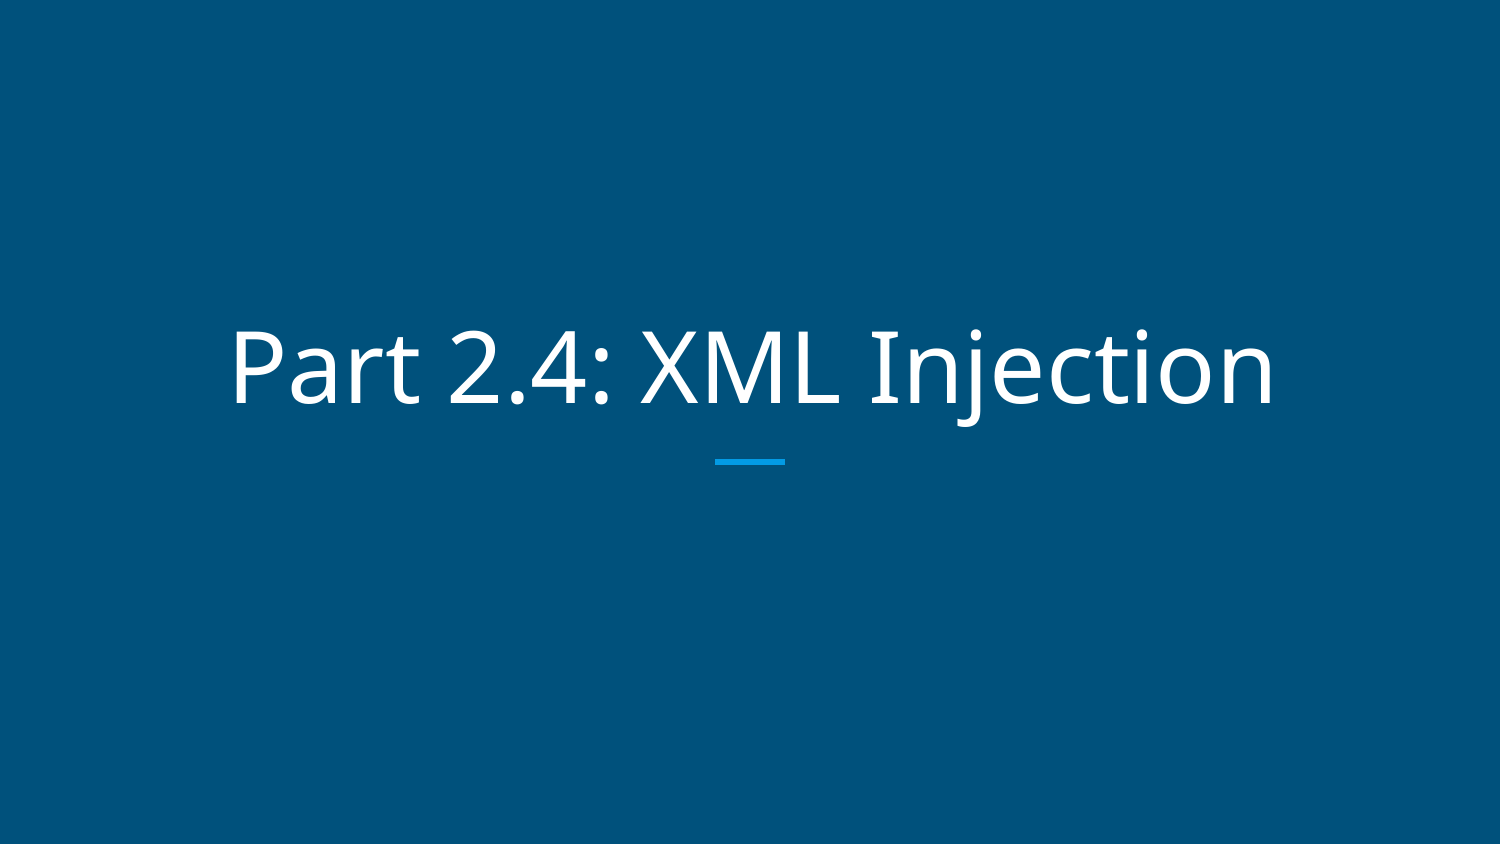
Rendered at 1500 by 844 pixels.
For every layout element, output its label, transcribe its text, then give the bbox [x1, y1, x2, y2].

title Part 2.4: XML Injection [78, 289, 1428, 439]
